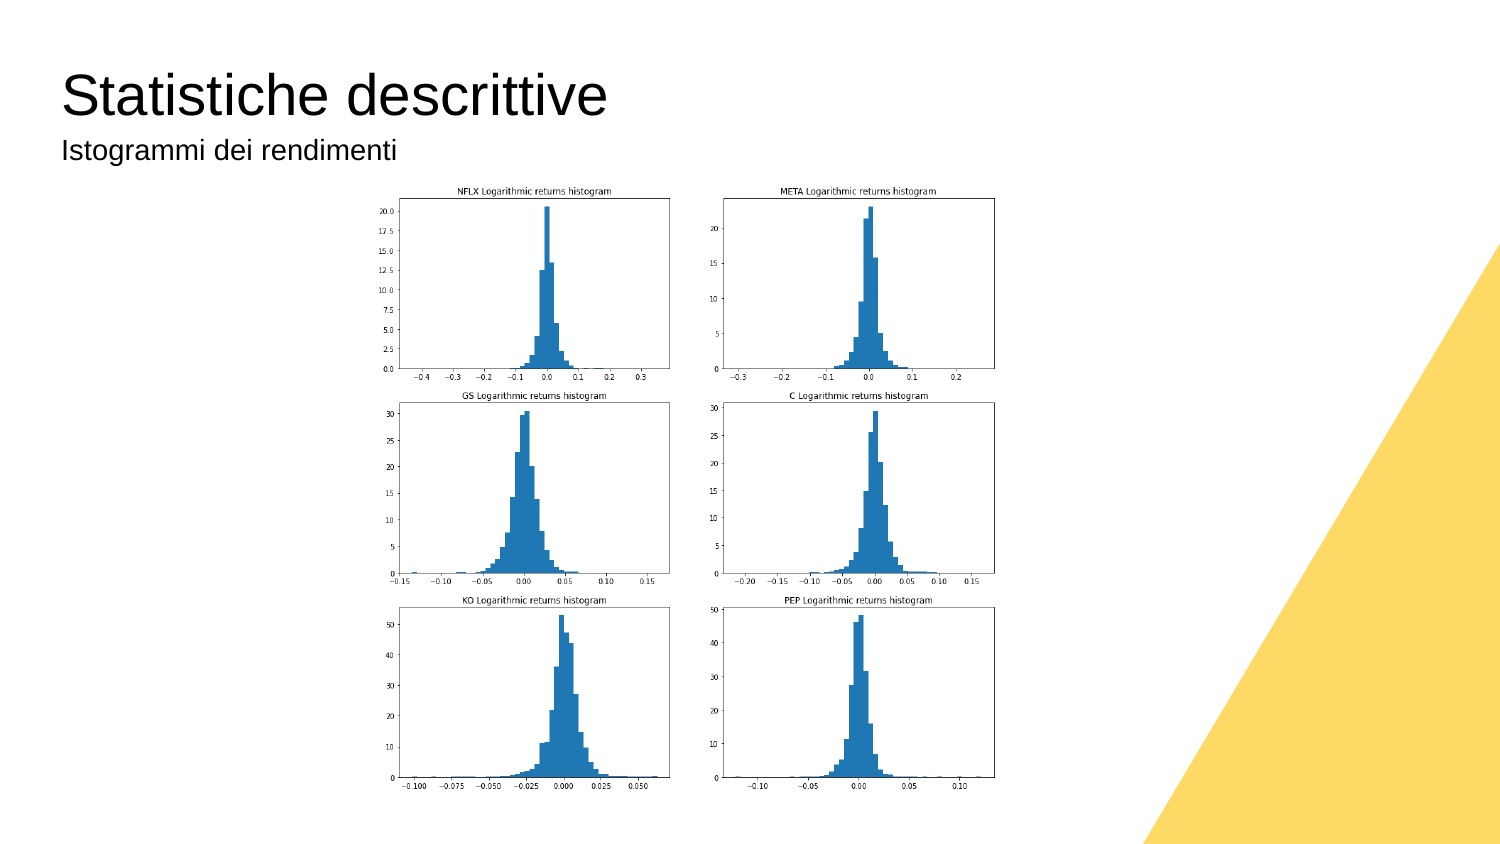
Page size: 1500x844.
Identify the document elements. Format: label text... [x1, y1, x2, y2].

text_box [1142, 243, 1500, 844]
picture [373, 182, 999, 794]
text_box Statistiche descrittive [46, 42, 1315, 143]
text_box Istogrammi dei rendimenti [45, 116, 744, 182]
